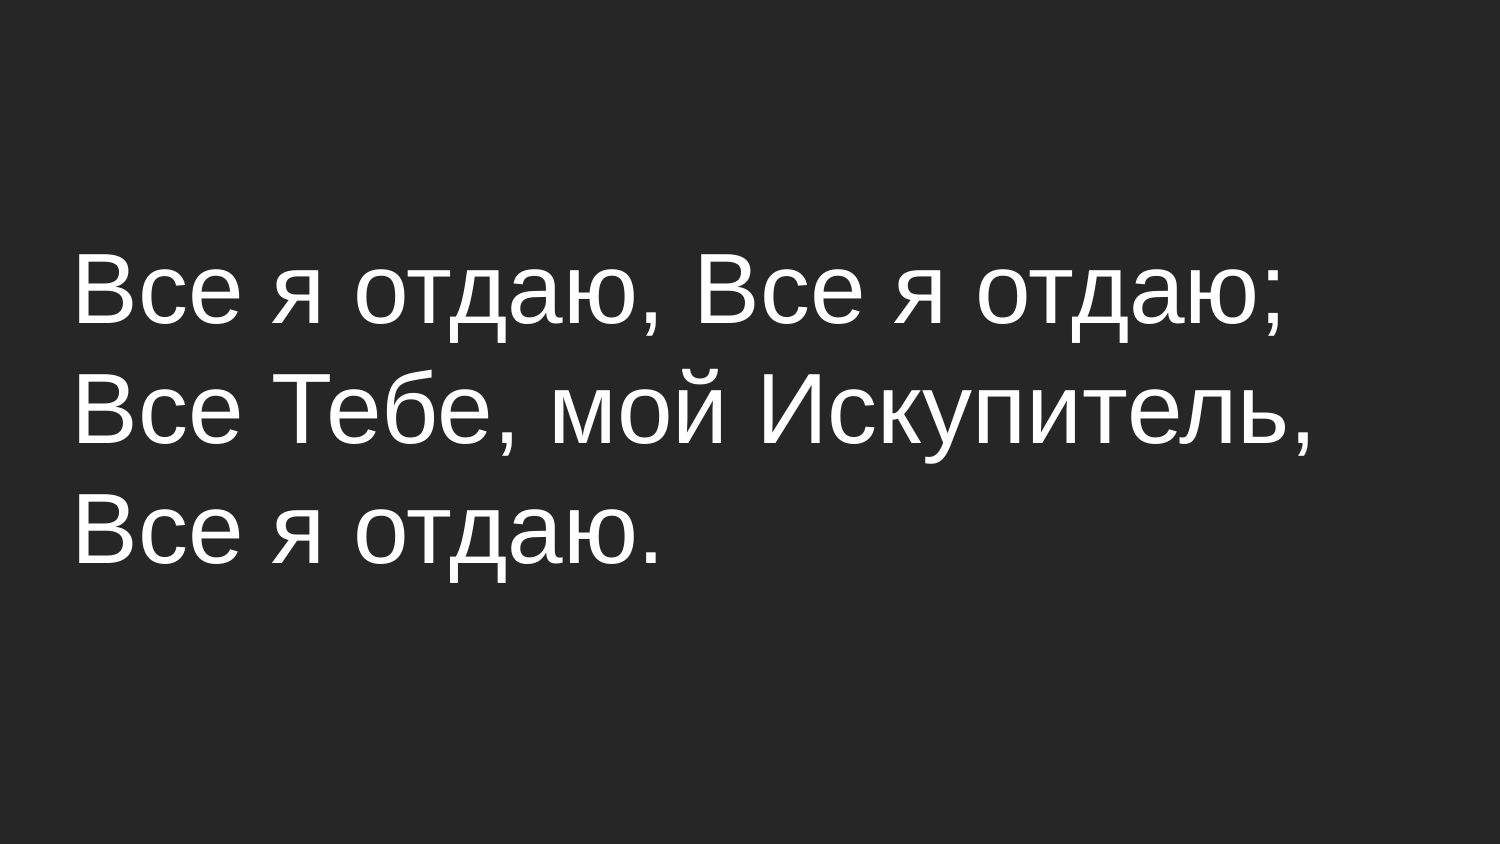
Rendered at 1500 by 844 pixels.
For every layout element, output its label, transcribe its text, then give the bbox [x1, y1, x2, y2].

text_box Все я отдаю, Все я отдаю; Все Тебе, мой Искупитель, Все я отдаю. [71, 289, 1500, 536]
